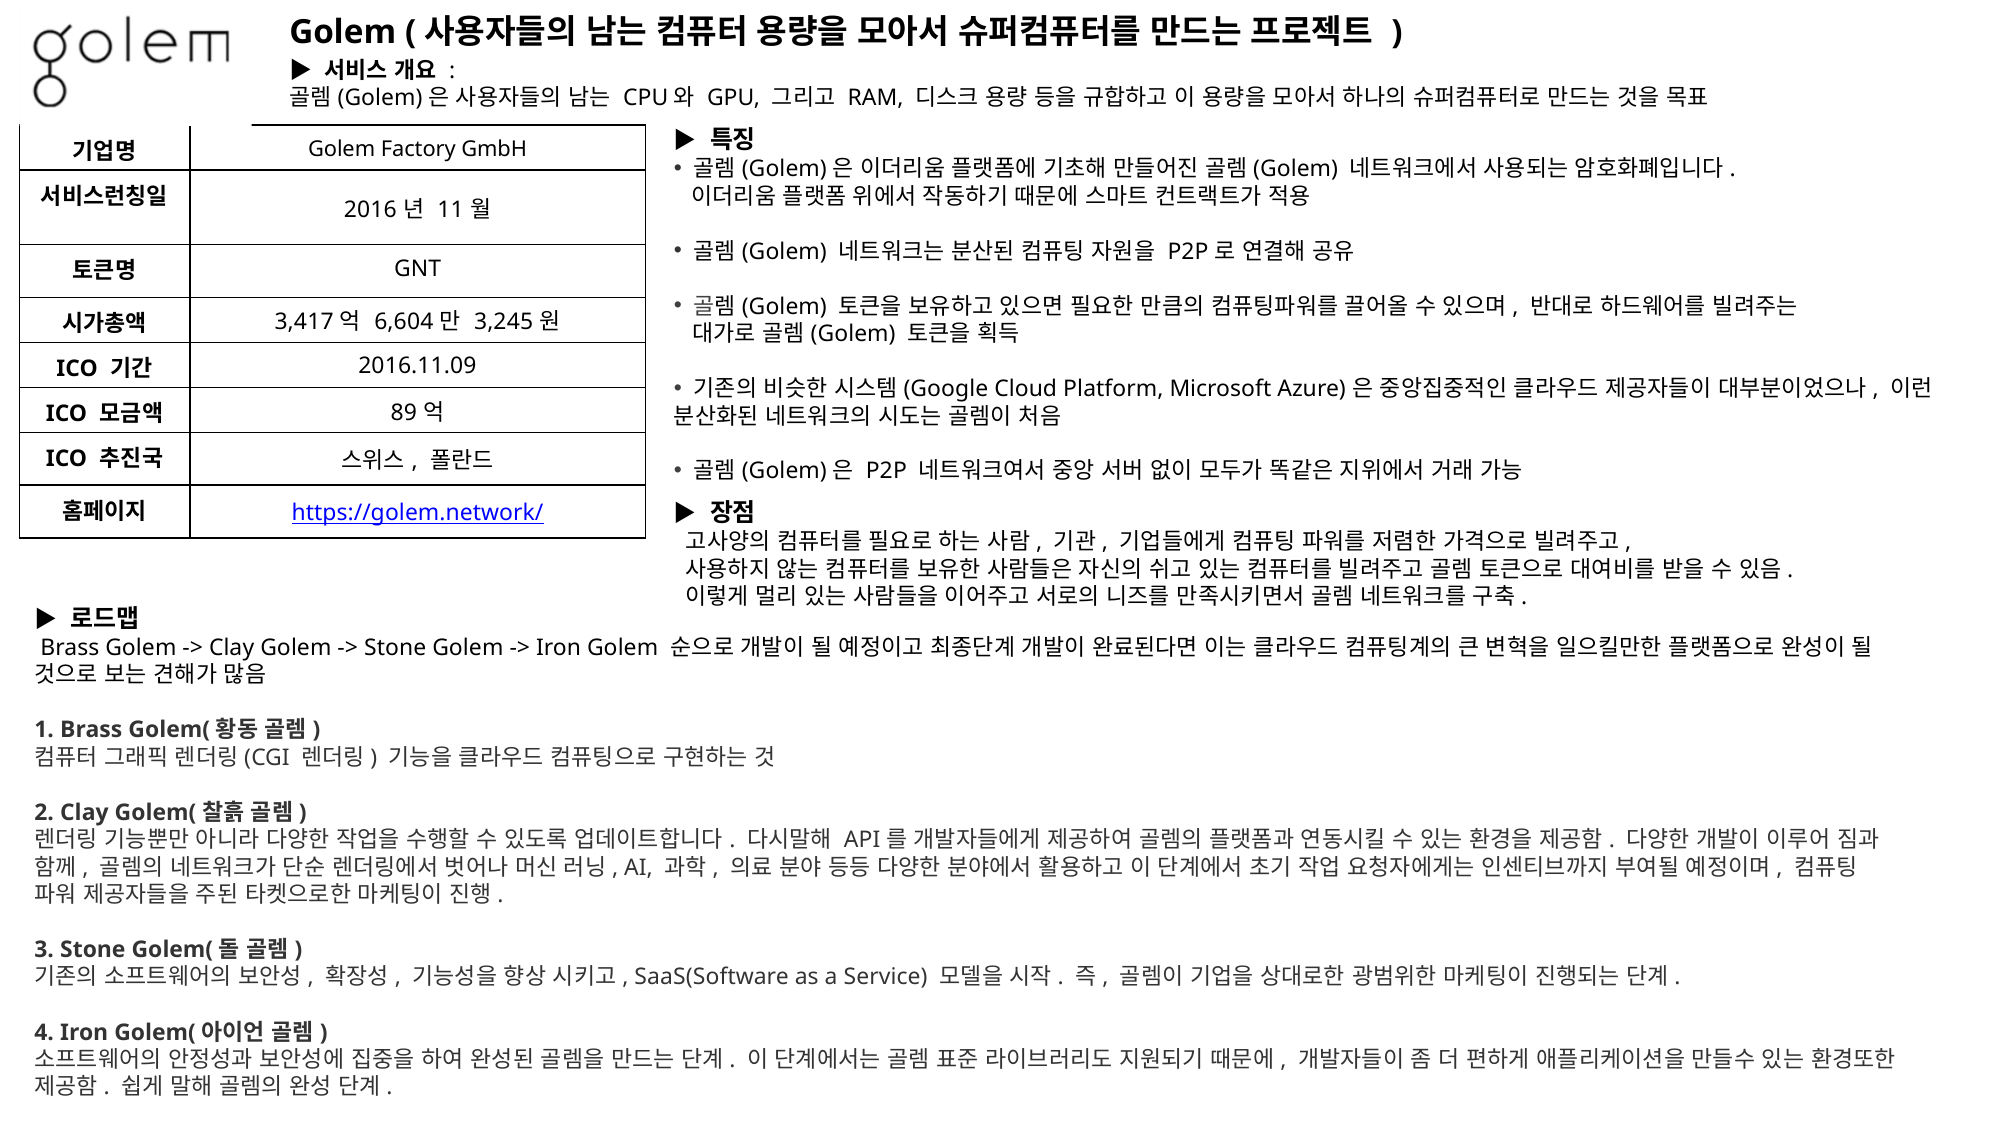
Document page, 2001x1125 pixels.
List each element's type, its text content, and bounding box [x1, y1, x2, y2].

table_cell ICO 기간 [20, 343, 189, 387]
table_cell 3,417억 6,604만 3,245원 [191, 298, 645, 342]
table_header Golem Factory GmbH [191, 126, 645, 169]
text_box ▶ 장점 고사양의 컴퓨터를 필요로 하는 사람, 기관, 기업들에게 컴퓨팅 파워를 저렴한 가격으로 빌려주고, 사용하지 않는 컴퓨터를 보유한 사람들은 자신의 쉬고 있는 컴퓨터를 빌려주고 골렘 토큰으로 대여비를 받을 수 있음. 이렇게 멀리 있는 사람들을 이어주고 서로의 니즈를 만족시키면서 골렘 네트워크를 구축. [659, 489, 1994, 699]
table_cell GNT [191, 245, 645, 297]
table_cell ICO 추진국 [20, 433, 189, 484]
text_box ▶ 로드맵 Brass Golem -> Clay Golem -> Stone Golem -> Iron Golem 순으로 개발이 될 예정이고 최종단계 개발이 완료된다면 이는 클라우드 컴퓨팅계의 큰 변혁을 일으킬만한 플랫폼으로 완성이 될 것으로 보는 견해가 많음 1. Brass Golem(황동 골렘) 컴퓨터 그래픽 렌더링(CGI 렌더링) 기능을 클라우드 컴퓨팅으로 구현하는 것 2. Clay Golem(찰흙 골렘) 렌더링 기능뿐만 아니라 다양한 작업을 수행할 수 있도록 업데이트합니다. 다시말해 API를 개발자들에게 제공하여 골렘의 플랫폼과 연동시킬 수 있는 환경을 제공함. 다양한 개발이 이루어 짐과 함께, 골렘의 네트워크가 단순 렌더링에서 벗어나 머신 러닝, AI, 과학, 의료 분야 등등 다양한 분야에서 활용하고 이 단계에서 초기 작업 요청자에게는 인센티브까지 부여될 예정이며, 컴퓨팅 파워 제공자들을 주된 타켓으로한 마케팅이 진행. 3. Stone Golem(돌 골렘) 기존의 소프트웨어의 보안성, 확장성, 기능성을 향상 시키고, SaaS(Software as a Service) 모델을 시작. 즉, 골렘이 기업을 상대로한 광범위한 마케팅이 진행되는 단계. 4. Iron Golem(아이언 골렘) 소프트웨어의 안정성과 보안성에 집중을 하여 완성된 골렘을 만드는 단계. 이 단계에서는 골렘 표준 라이브러리도 지원되기 때문에, 개발자들이 좀 더 편하게 애플리케이션을 만들수 있는 환경또한 제공함. 쉽게 말해 골렘의 완성 단계. [19, 595, 1918, 1125]
table_cell 토큰명 [20, 245, 189, 297]
text_box ▶ 서비스 개요 : 골렘(Golem)은 사용자들의 남는 CPU와 GPU, 그리고 RAM, 디스크 용량 등을 규합하고 이 용량을 모아서 하나의 슈퍼컴퓨터로 만드는 것을 목표 [274, 48, 1967, 146]
table_cell 2016.11.09 [191, 343, 645, 387]
text_box [22, 767, 1023, 811]
table_header 기업명 [20, 133, 189, 169]
table_cell 2016년 11월 [191, 171, 645, 244]
picture [19, 2, 252, 126]
table_cell 89억 [191, 388, 645, 432]
table_cell https://golem.network/ [191, 486, 645, 537]
text_box ▶ 특징 골렘(Golem)은 이더리움 플랫폼에 기초해 만들어진 골렘(Golem) 네트워크에서 사용되는 암호화폐입니다. 이더리움 플랫폼 위에서 작동하기 때문에 스마트 컨트랙트가 적용 골렘(Golem) 네트워크는 분산된 컴퓨팅 자원을 P2P로 연결해 공유 골렘(Golem) 토큰을 보유하고 있으면 필요한 만큼의 컴퓨팅파워를 끌어올 수 있으며, 반대로 하드웨어를 빌려주는 대가로 골렘(Golem) 토큰을 획득 기존의 비슷한 시스템(Google Cloud Platform, Microsoft Azure)은 중앙집중적인 클라우드 제공자들이 대부분이었으나, 이런 분산화된 네트워크의 시도는 골렘이 처음 골렘(Golem)은 P2P 네트워크여서 중앙 서버 없이 모두가 똑같은 지위에서 거래 가능 [659, 116, 1994, 489]
table_cell ICO 모금액 [20, 388, 189, 432]
table_cell 스위스, 폴란드 [191, 433, 645, 484]
table_cell 서비스런칭일 [20, 171, 189, 244]
table_cell 홈페이지 [20, 486, 189, 537]
text_box Golem (사용자들의 남는 컴퓨터 용량을 모아서 슈퍼컴퓨터를 만드는 프로젝트 ) [274, 2, 1520, 48]
table_cell 시가총액 [20, 298, 189, 342]
